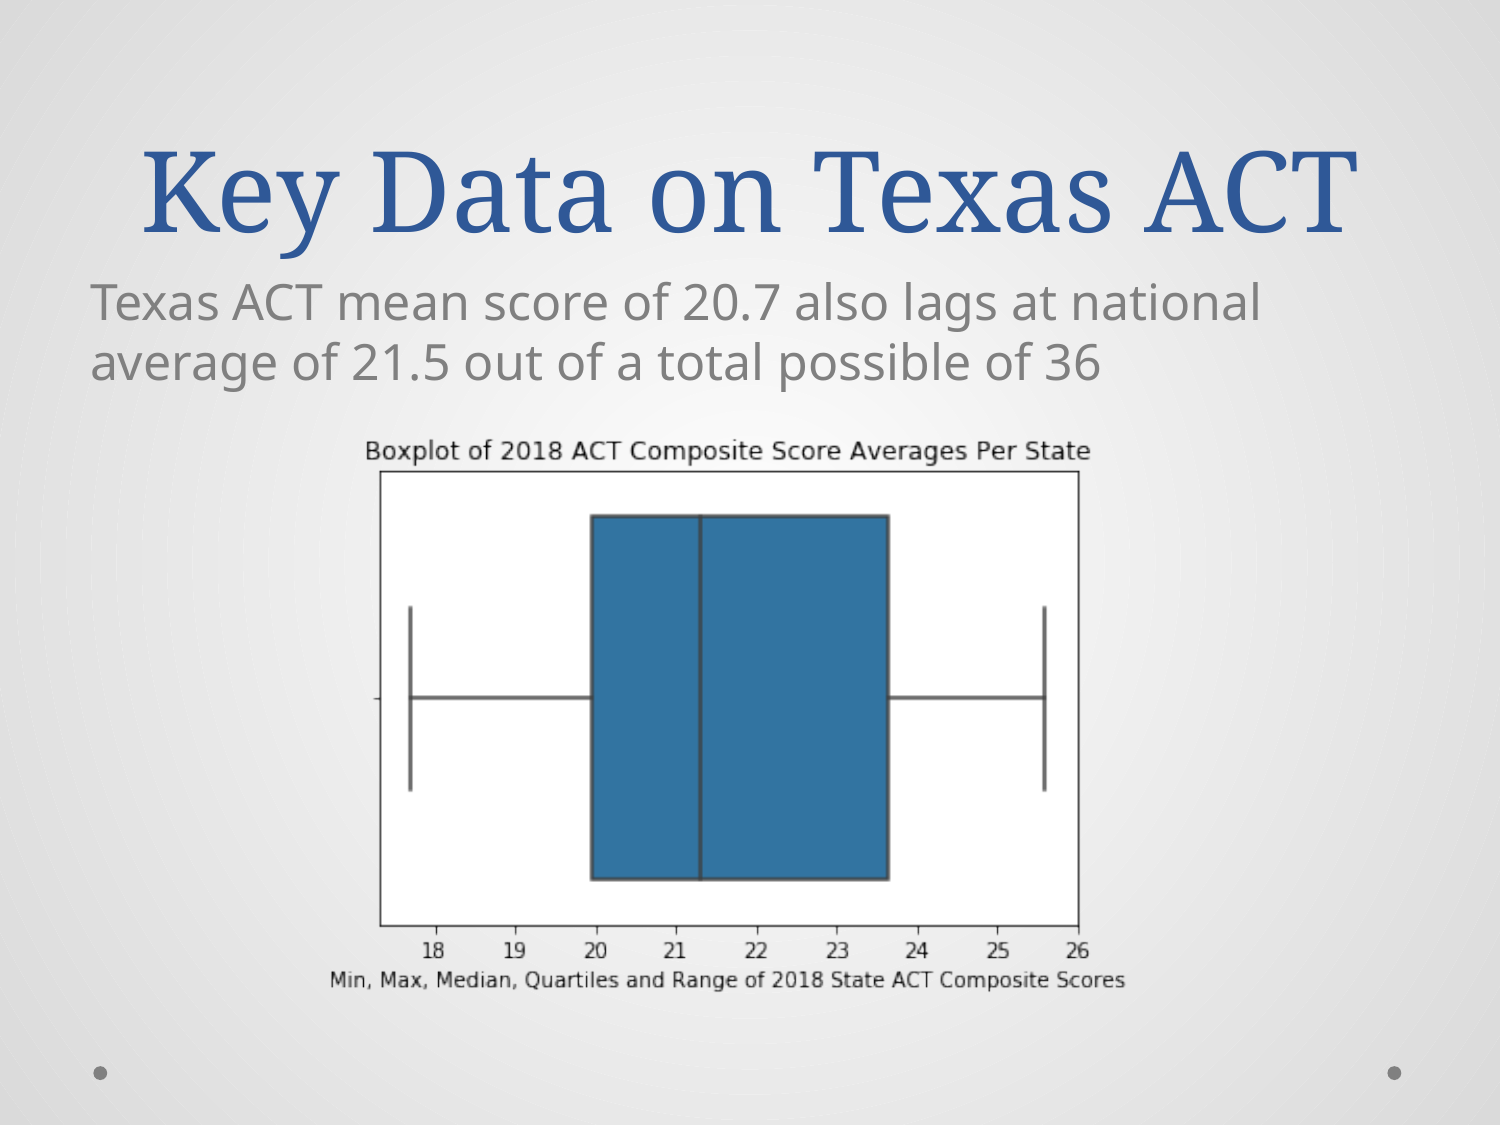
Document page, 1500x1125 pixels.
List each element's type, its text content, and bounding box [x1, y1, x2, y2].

title Key Data on Texas ACT [75, 0, 1425, 262]
list Texas ACT mean score of 20.7 also lags at national average of 21.5 out of a total possible of 36 [75, 262, 1425, 1005]
picture [314, 425, 1141, 1006]
